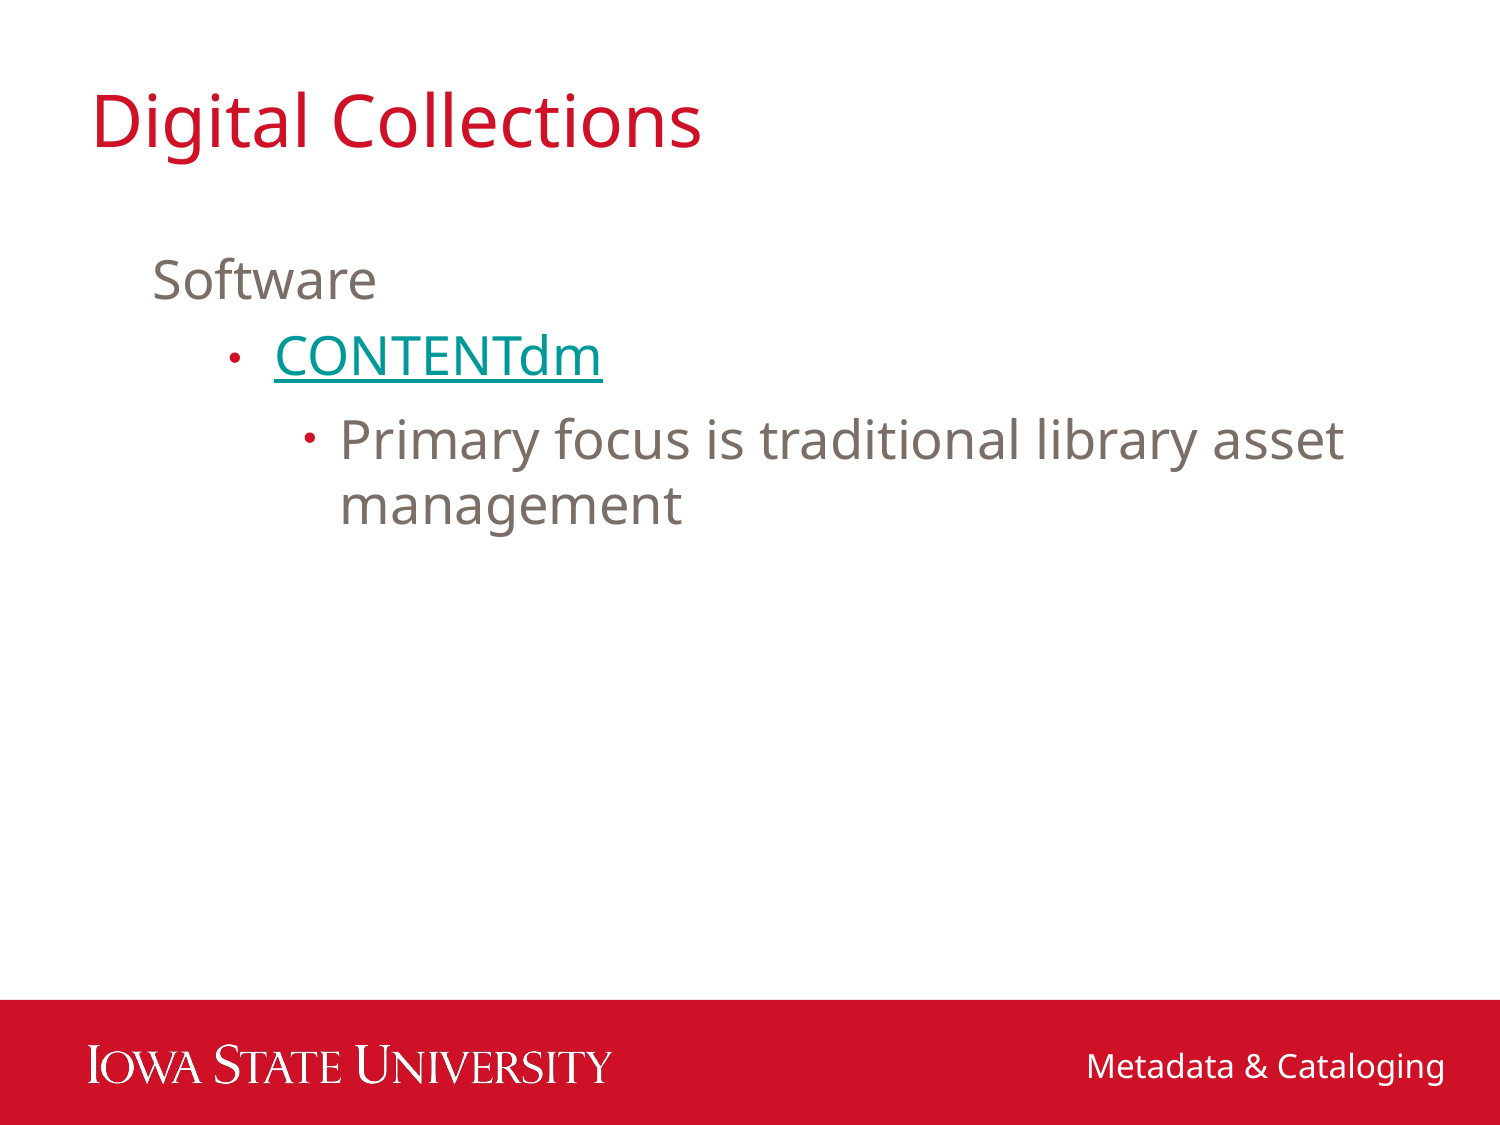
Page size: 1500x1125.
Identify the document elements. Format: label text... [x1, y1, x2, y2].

picture [87, 1044, 613, 1088]
title Digital Collections [74, 24, 1351, 213]
list Software CONTENTdm Primary focus is traditional library asset management [137, 237, 1388, 913]
